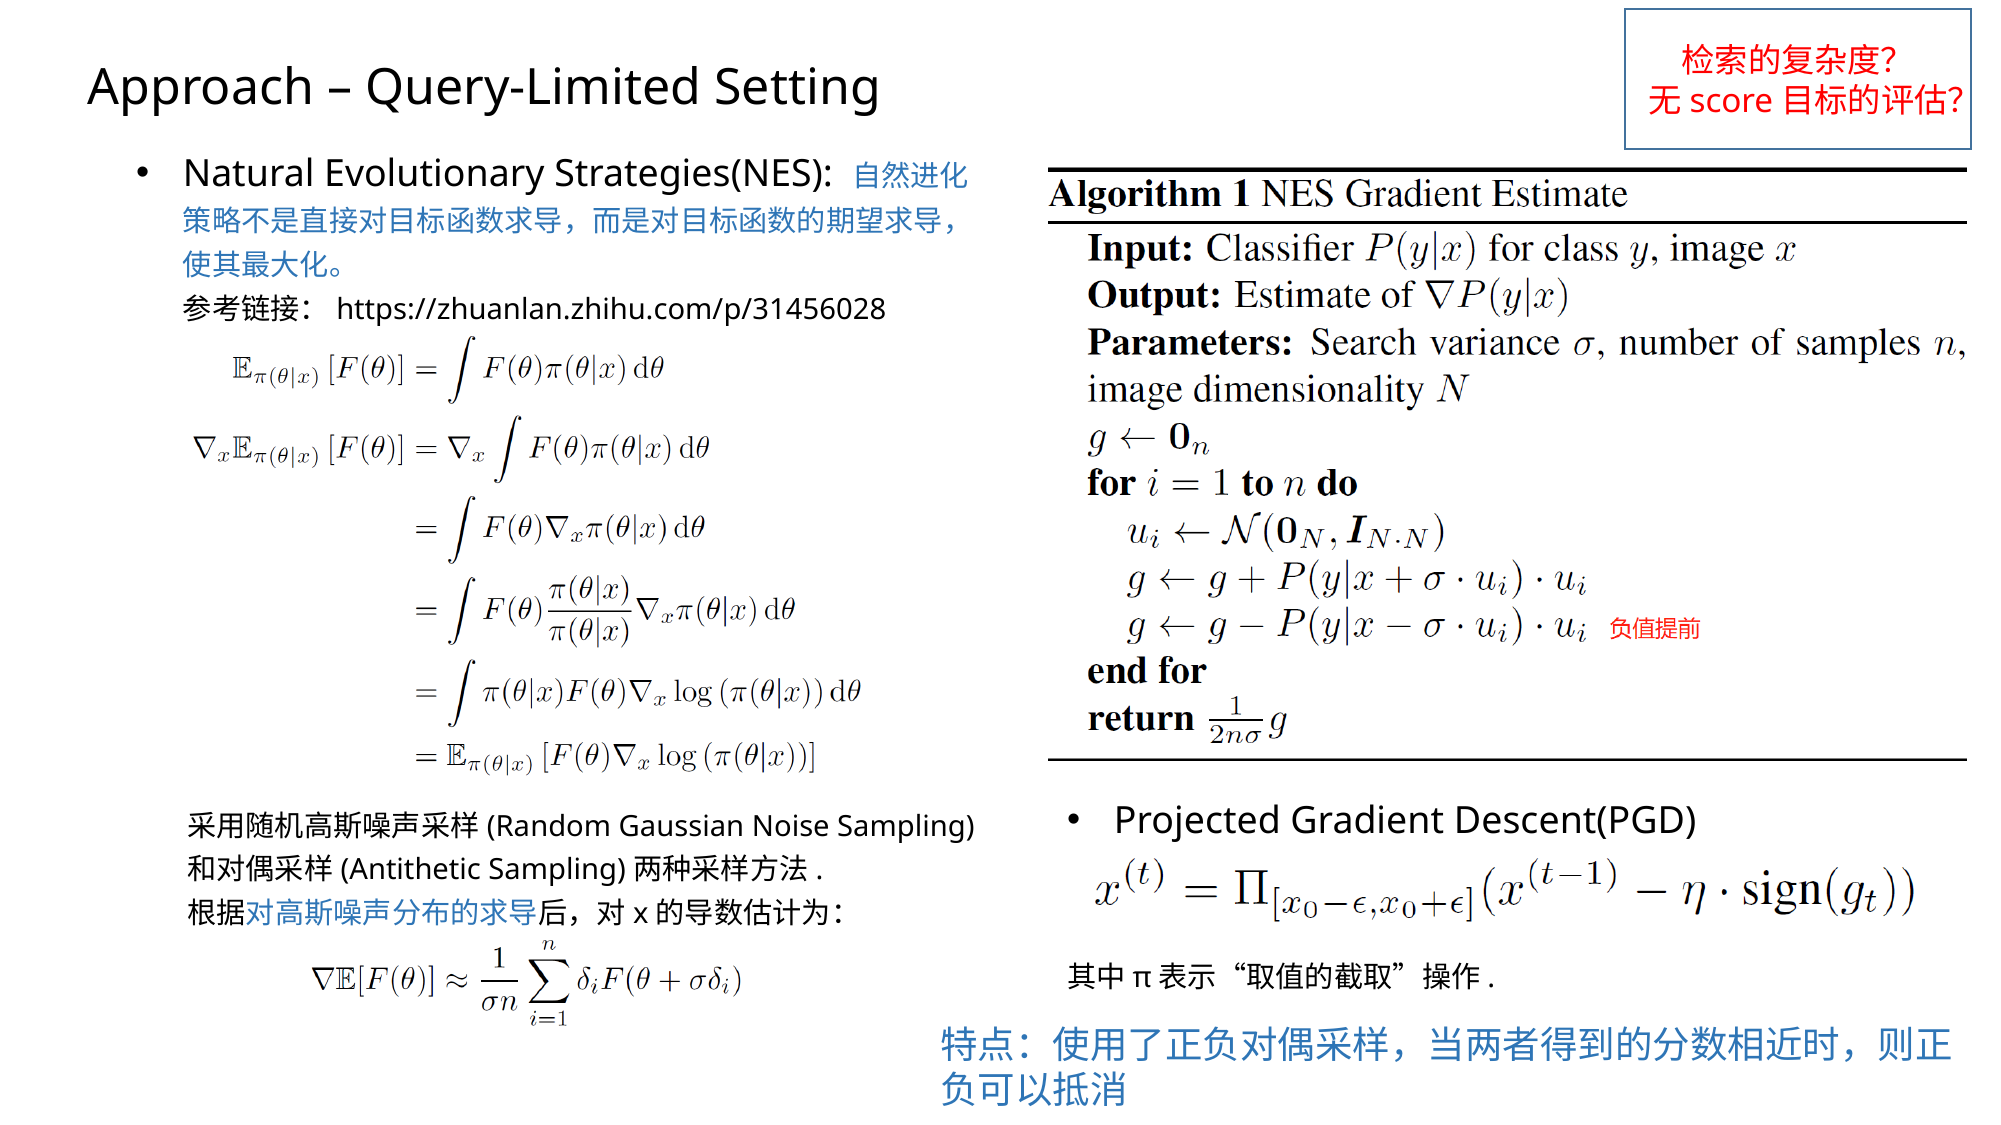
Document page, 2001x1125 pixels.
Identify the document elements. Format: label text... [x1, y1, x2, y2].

text_box 特点：使用了正负对偶采样，当两者得到的分数相近时，则正负可以抵消 [925, 1013, 2000, 1119]
text_box Natural Evolutionary Strategies(NES): 自然进化策略不是直接对目标函数求导，而是对目标函数的期望求导，使其最大化。 参考链接：https://zhuanlan.zhihu.com/p/31456028 [121, 130, 1003, 333]
text_box 其中π表示“取值的截取”操作. [1052, 942, 1883, 1001]
picture [1034, 161, 1971, 765]
text_box 采用随机高斯噪声采样(Random Gaussian Noise Sampling)和对偶采样(Antithetic Sampling)两种采样方法. 根据对高斯噪声分布的求导后，对x的导数估计为： [172, 790, 1003, 937]
text_box Projected Gradient Descent(PGD) [1052, 777, 1934, 849]
picture [191, 334, 863, 776]
text_box 检索的复杂度？ 无score目标的评估？ [1624, 8, 1972, 150]
picture [310, 931, 744, 1030]
picture [1090, 856, 1915, 928]
text_box Approach – Query-Limited Setting [72, 47, 1494, 123]
